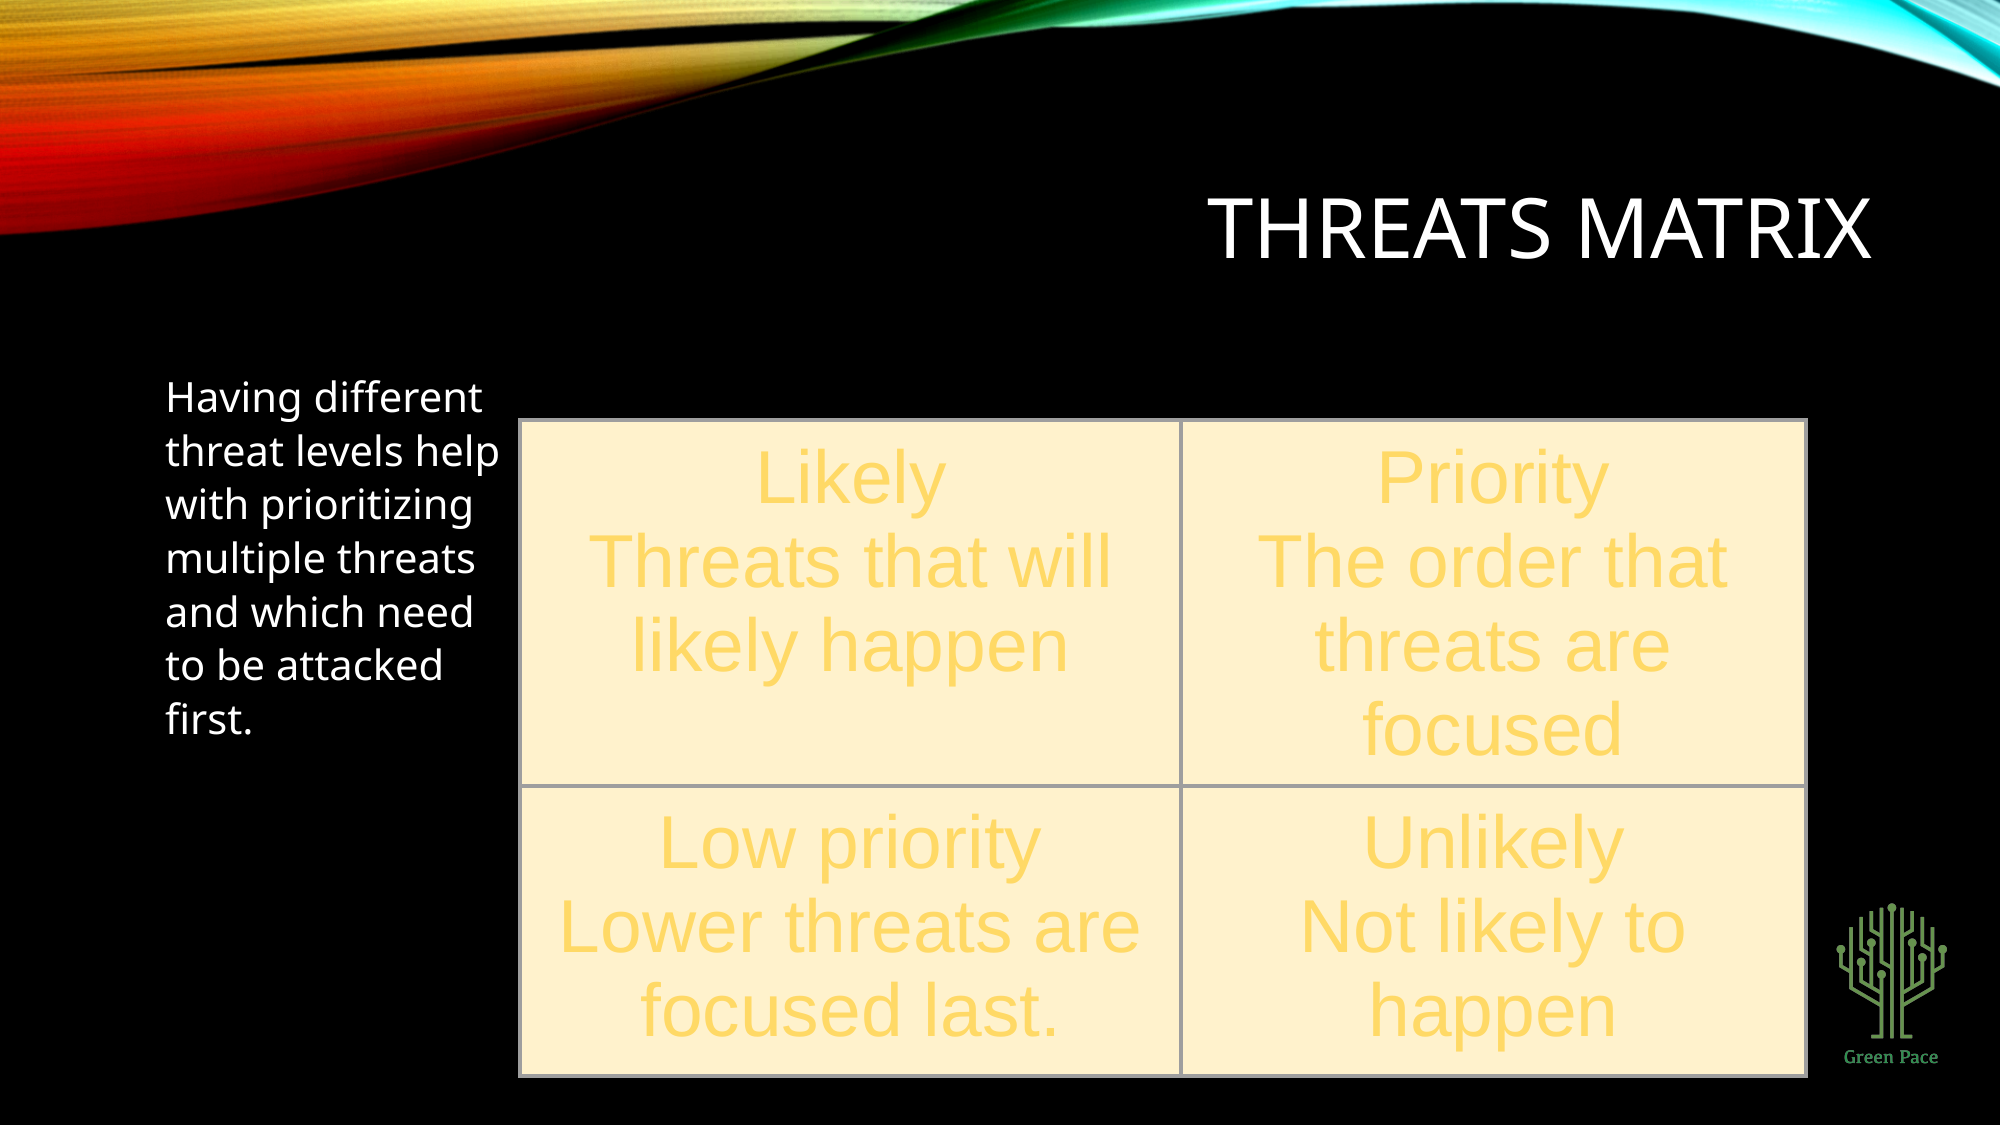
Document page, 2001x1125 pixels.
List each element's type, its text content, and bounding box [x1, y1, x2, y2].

table_cell Low priority Lower threats are focused last. [522, 788, 1179, 1074]
table_cell Unlikely Not likely to happen [1183, 788, 1804, 1074]
table_header Priority The order that threats are focused [1183, 422, 1804, 784]
list Having different threat levels help with prioritizing multiple threats and which need to be attacked first. [112, 360, 521, 1021]
title THREATS MATRIX [474, 125, 1888, 338]
picture [1817, 892, 1964, 1082]
table_header Likely Threats that will likely happen [522, 422, 1179, 784]
picture [0, 0, 2000, 237]
